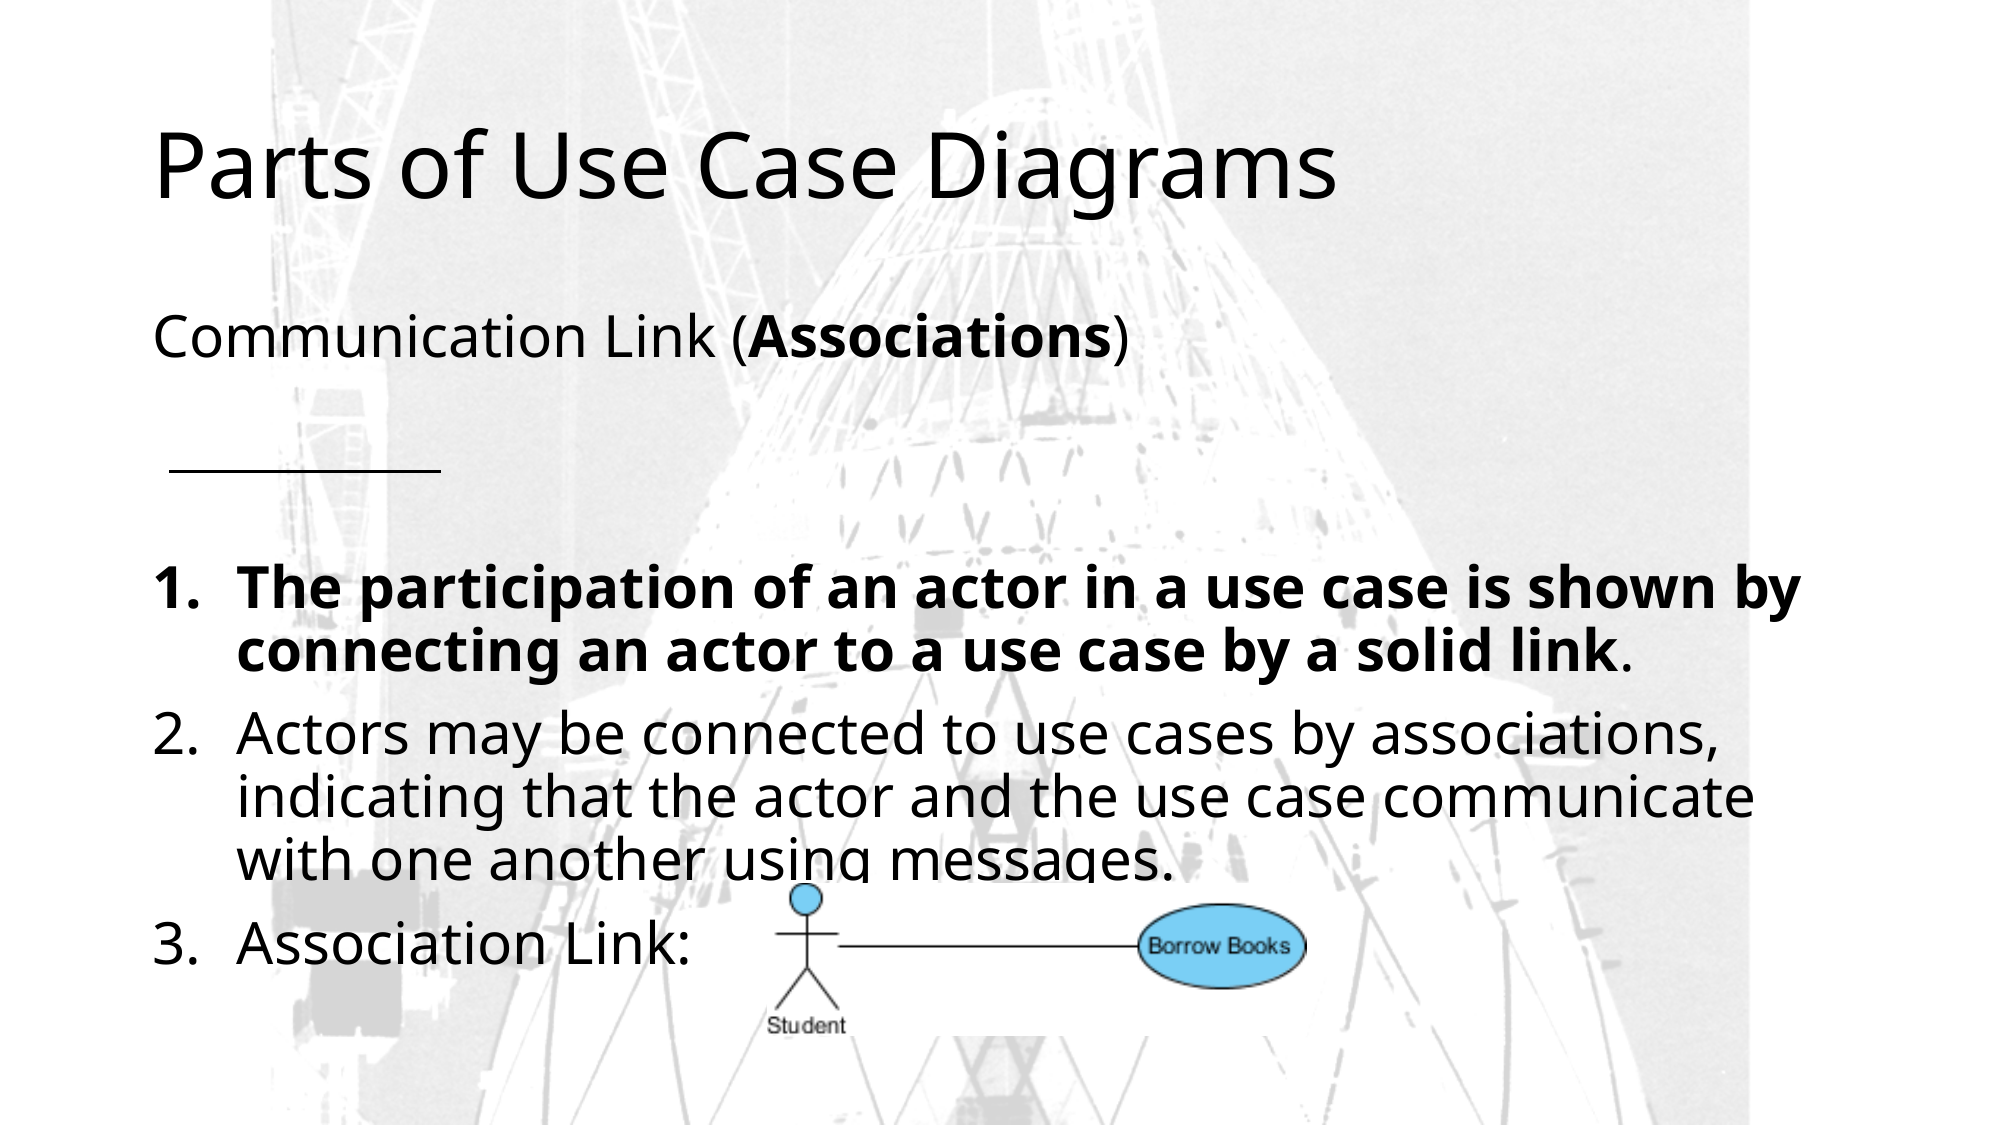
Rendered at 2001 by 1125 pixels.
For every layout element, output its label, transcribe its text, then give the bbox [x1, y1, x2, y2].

title Parts of Use Case Diagrams [137, 59, 1863, 278]
list Communication Link (Associations) The participation of an actor in a use case is shown by connecting an actor to a use case by a solid link. Actors may be connected to use cases by associations, indicating that the actor and the use case communicate with one another using messages. Association Link: [137, 299, 1863, 1014]
picture [767, 883, 1307, 1036]
